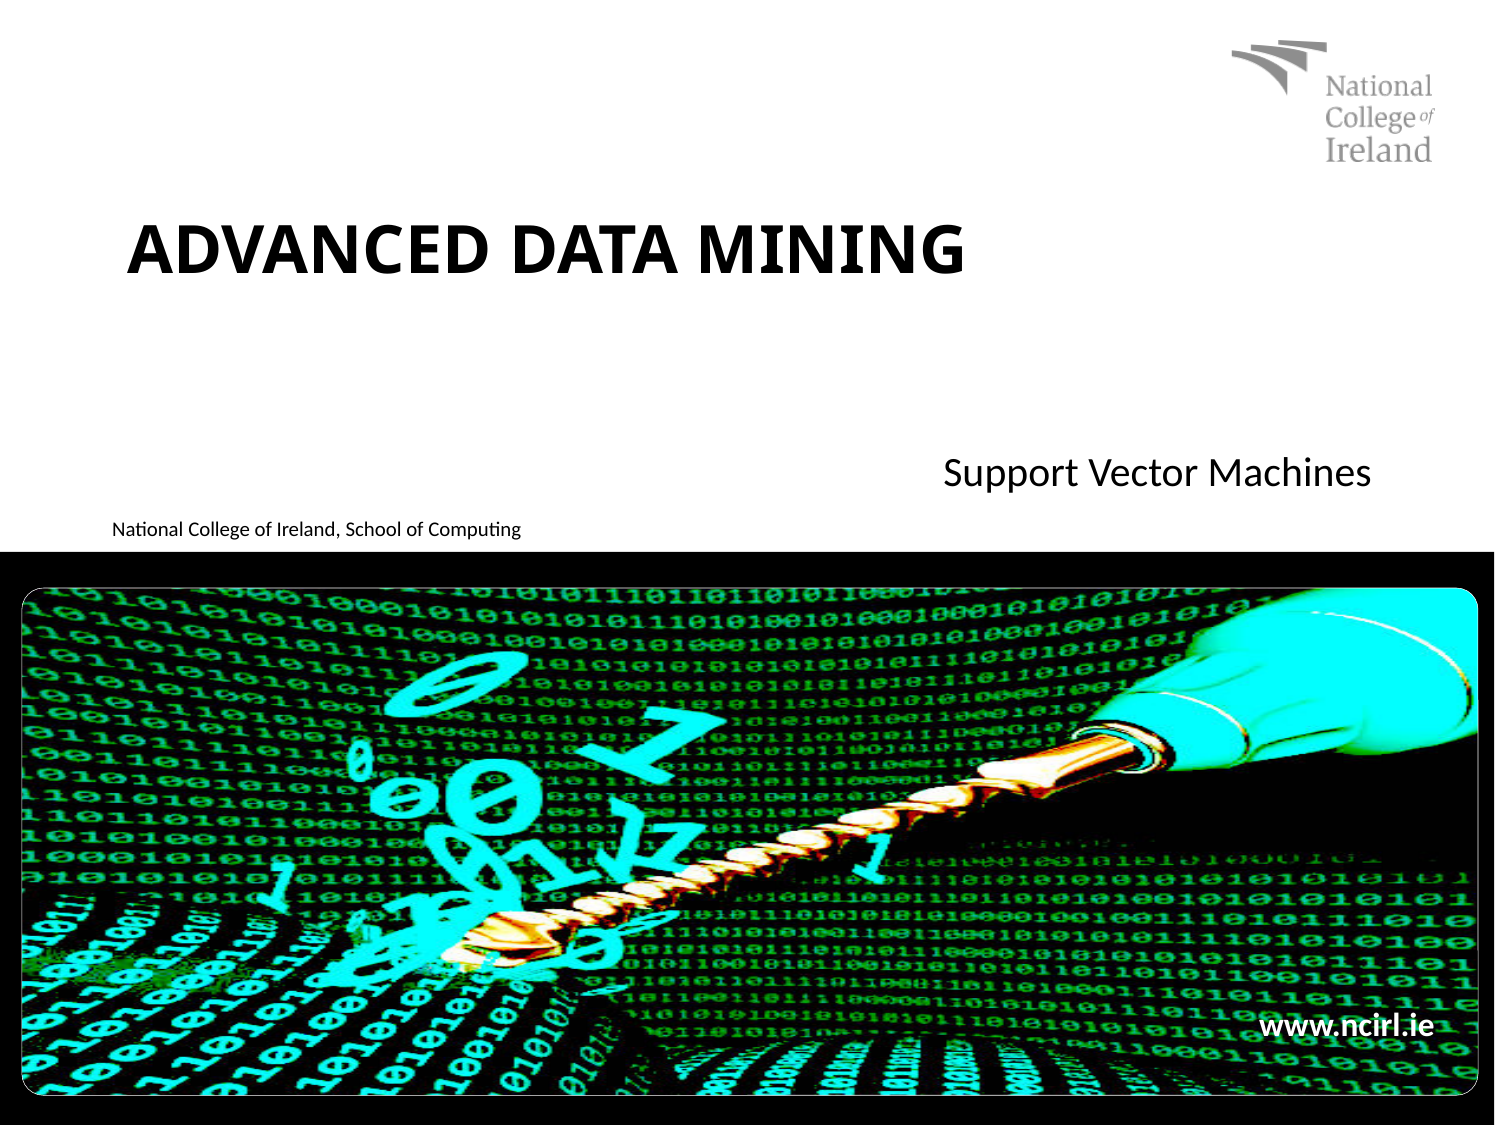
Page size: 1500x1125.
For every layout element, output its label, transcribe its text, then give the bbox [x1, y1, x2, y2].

picture [1231, 39, 1436, 163]
picture [23, 589, 1477, 1095]
title Advanced Data Mining [112, 208, 1387, 361]
list Support Vector Machines [112, 361, 1387, 504]
